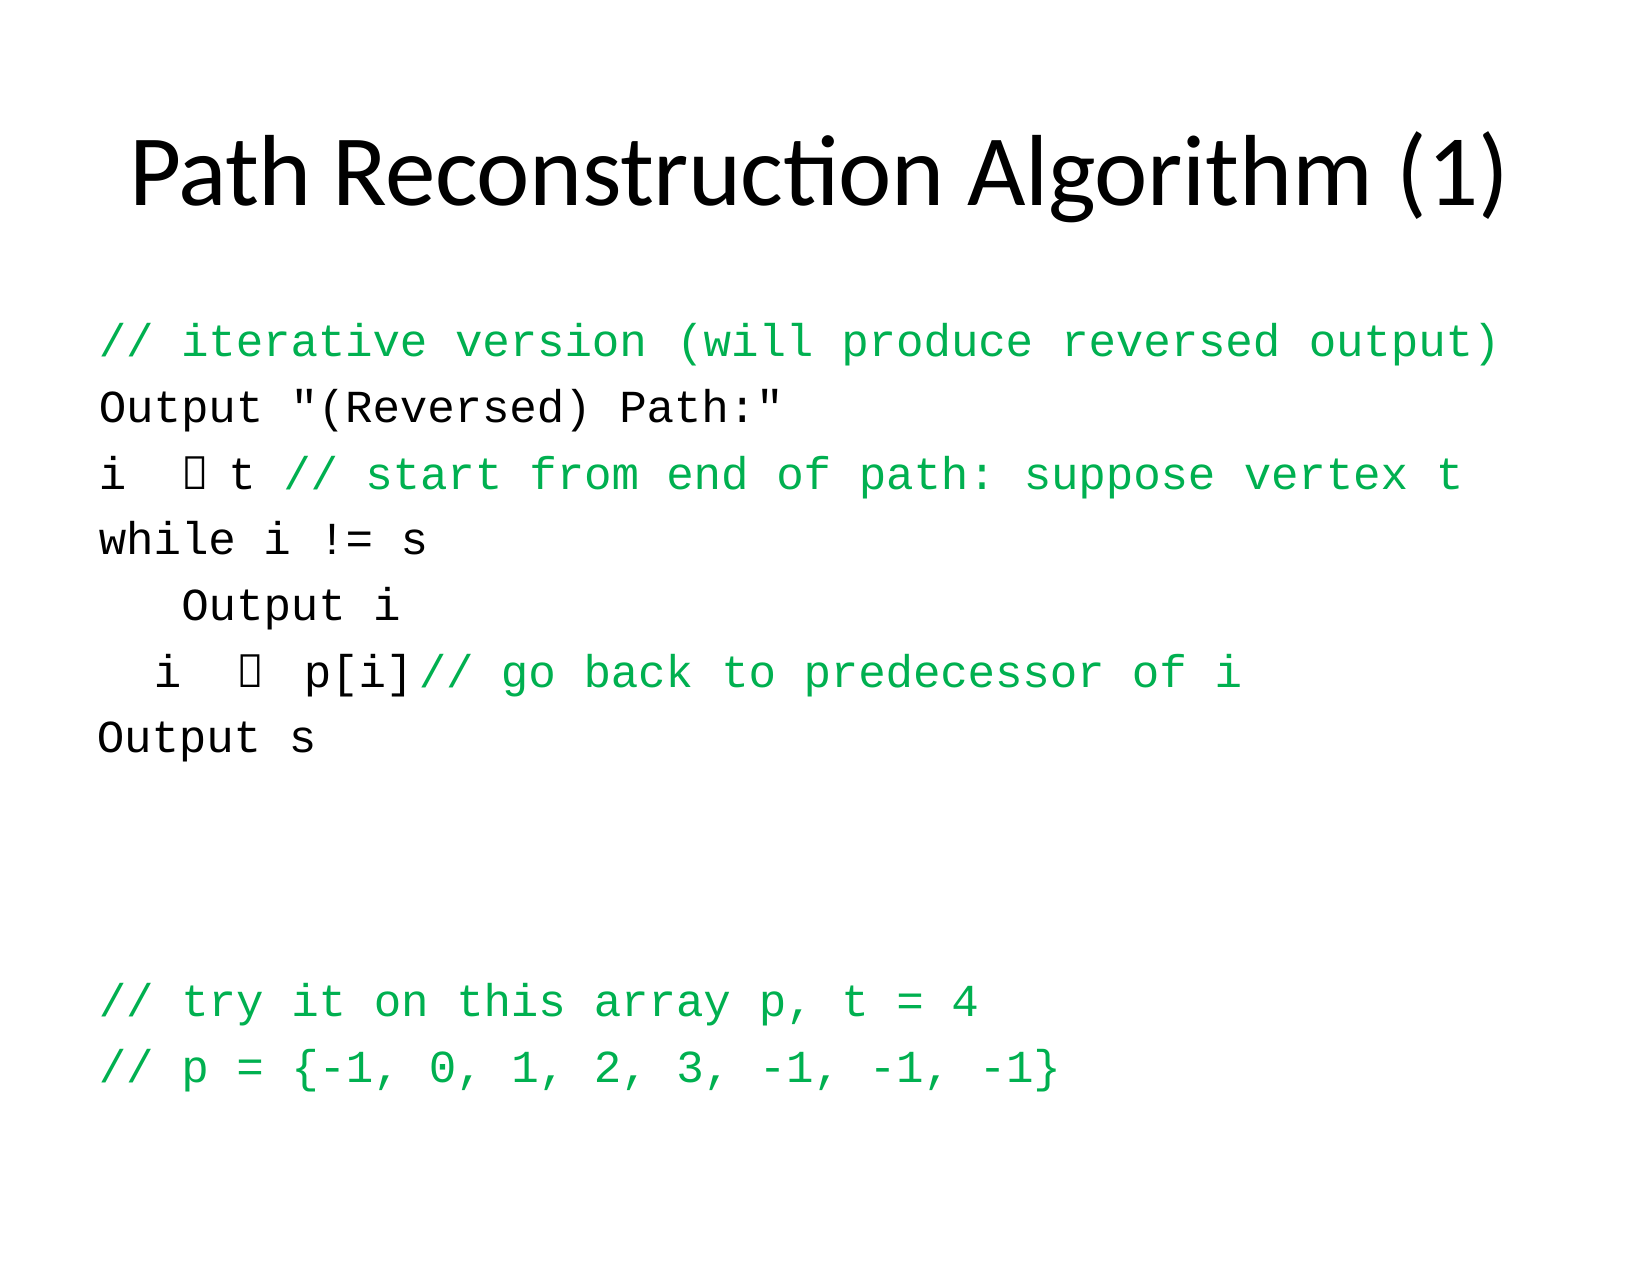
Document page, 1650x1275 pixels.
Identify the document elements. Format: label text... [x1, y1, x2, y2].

text_box (will [674, 310, 816, 366]
text_box 4 [949, 980, 981, 1026]
text_box output) [1306, 310, 1504, 366]
text_box while i != s Output i i  p[i] Output s [96, 496, 432, 762]
text_box 1, [509, 1046, 569, 1092]
text_box array [591, 980, 734, 1026]
text_box // // [96, 980, 156, 1092]
text_box 3, [674, 1046, 734, 1092]
title Path Reconstruction Algorithm (1) [127, 104, 1523, 318]
text_box Output "(Reversed) Path:" [96, 376, 789, 432]
text_box = [894, 980, 926, 1026]
text_box // iterative version [96, 310, 651, 366]
text_box vertex t [1241, 443, 1466, 499]
text_box // go back [432, 641, 697, 697]
text_box = [234, 1046, 267, 1092]
text_box 2, [591, 1046, 651, 1092]
text_box this [454, 980, 569, 1026]
text_box -1, [756, 1046, 844, 1092]
text_box p [179, 1046, 212, 1092]
text_box suppose [1021, 443, 1219, 499]
text_box i  t // start from end of [96, 443, 834, 499]
text_box it [289, 980, 349, 1026]
text_box try [179, 980, 266, 1026]
text_box {-1, [289, 1046, 404, 1092]
text_box to predecessor of i [719, 641, 1246, 697]
text_box path: [856, 443, 999, 499]
text_box t [839, 980, 872, 1026]
text_box p, [756, 980, 816, 1026]
text_box -1} [976, 1046, 1064, 1092]
text_box reversed [1059, 310, 1284, 366]
text_box 0, [426, 1046, 486, 1092]
text_box on [371, 980, 431, 1026]
text_box -1, [866, 1046, 954, 1092]
text_box produce [839, 310, 1036, 366]
